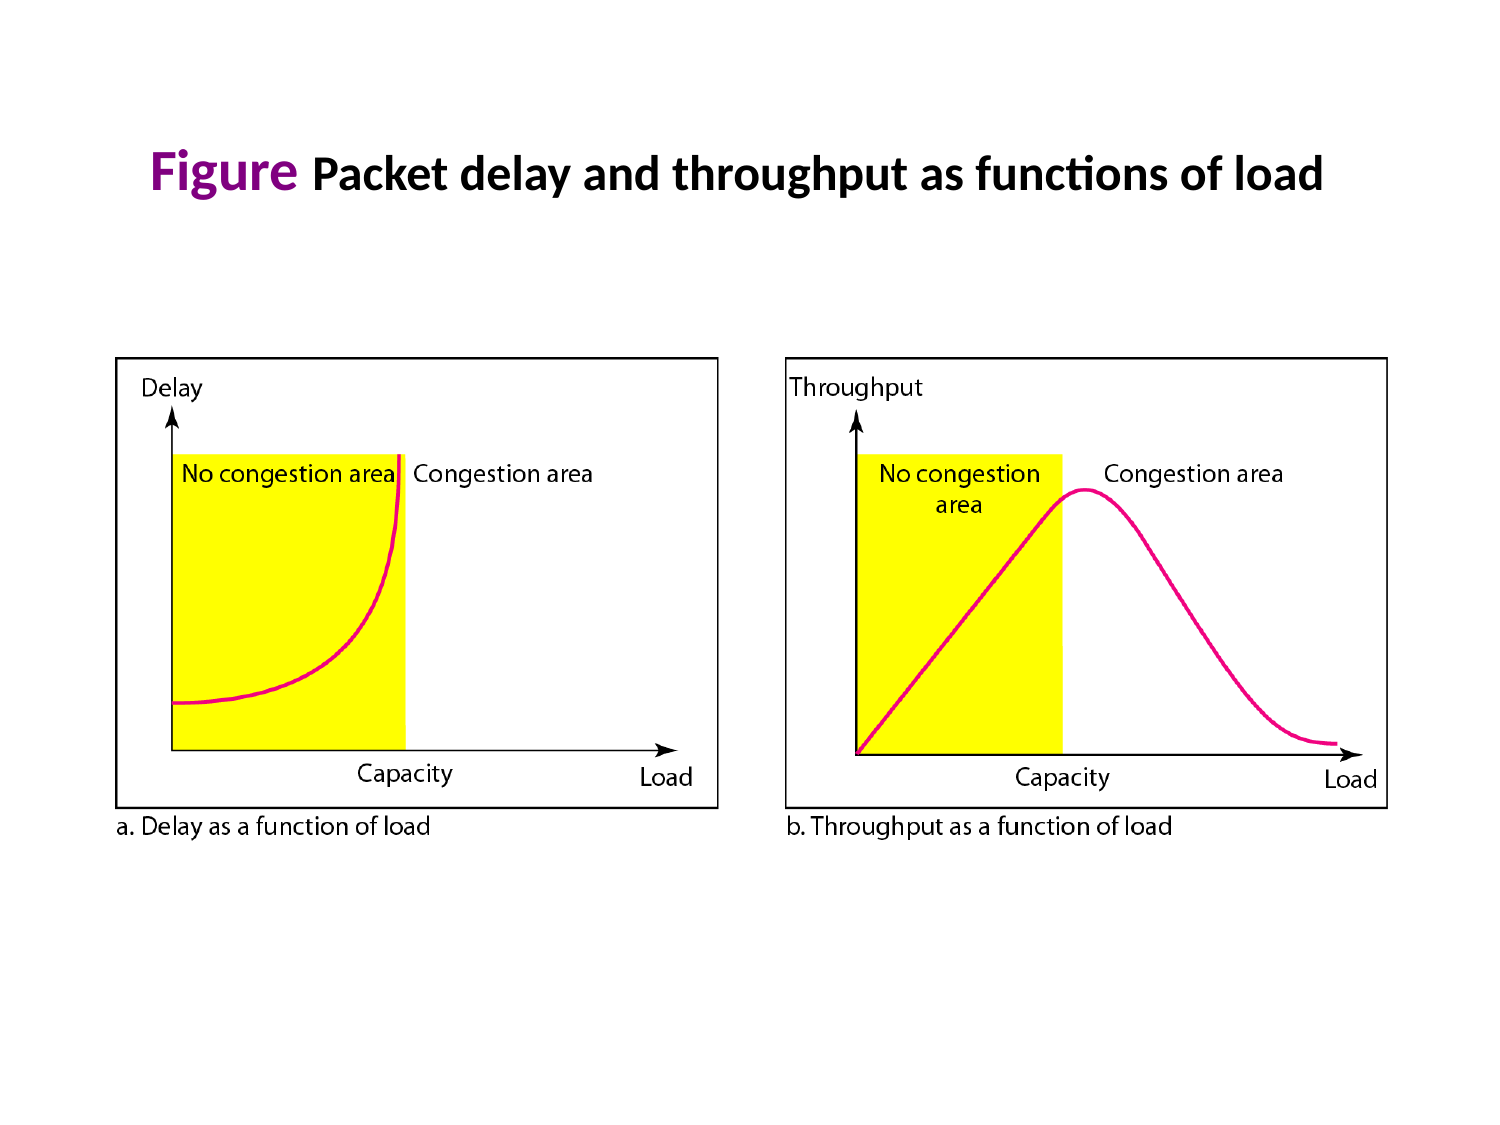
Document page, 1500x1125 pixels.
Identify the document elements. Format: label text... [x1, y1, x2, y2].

picture [115, 357, 1388, 842]
text_box Figure Packet delay and throughput as functions of load [50, 125, 1425, 210]
